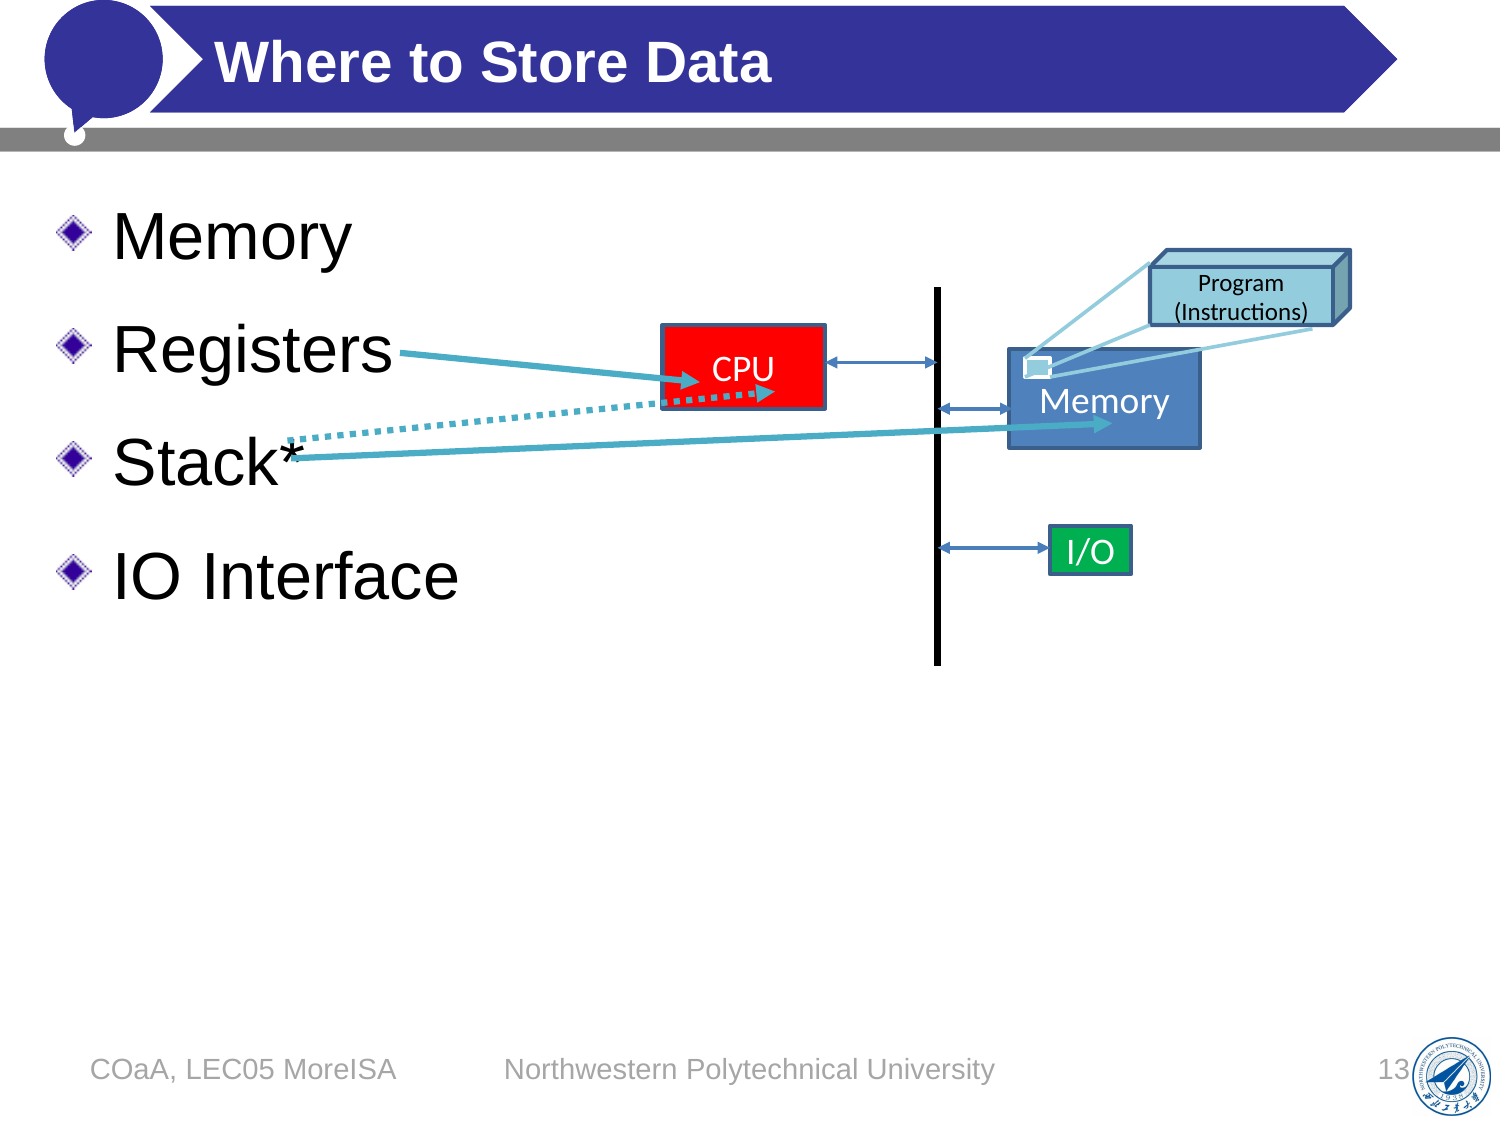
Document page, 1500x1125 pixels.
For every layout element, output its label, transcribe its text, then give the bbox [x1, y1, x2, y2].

title Where to Store Data [200, 5, 1398, 113]
picture [1412, 1037, 1491, 1116]
slide_number COaA, LEC05 MoreISA [75, 1042, 425, 1103]
picture [56, 554, 92, 590]
slide_number 13 [1074, 1042, 1425, 1103]
picture [56, 328, 92, 364]
list Memory Registers Stack* IO Interface [41, 165, 1459, 1042]
picture [56, 441, 92, 477]
picture [56, 215, 92, 251]
footer Northwestern Polytechnical University [474, 1042, 1025, 1103]
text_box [287, 391, 776, 441]
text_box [290, 423, 1113, 459]
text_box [662, 249, 1351, 667]
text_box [399, 352, 701, 383]
